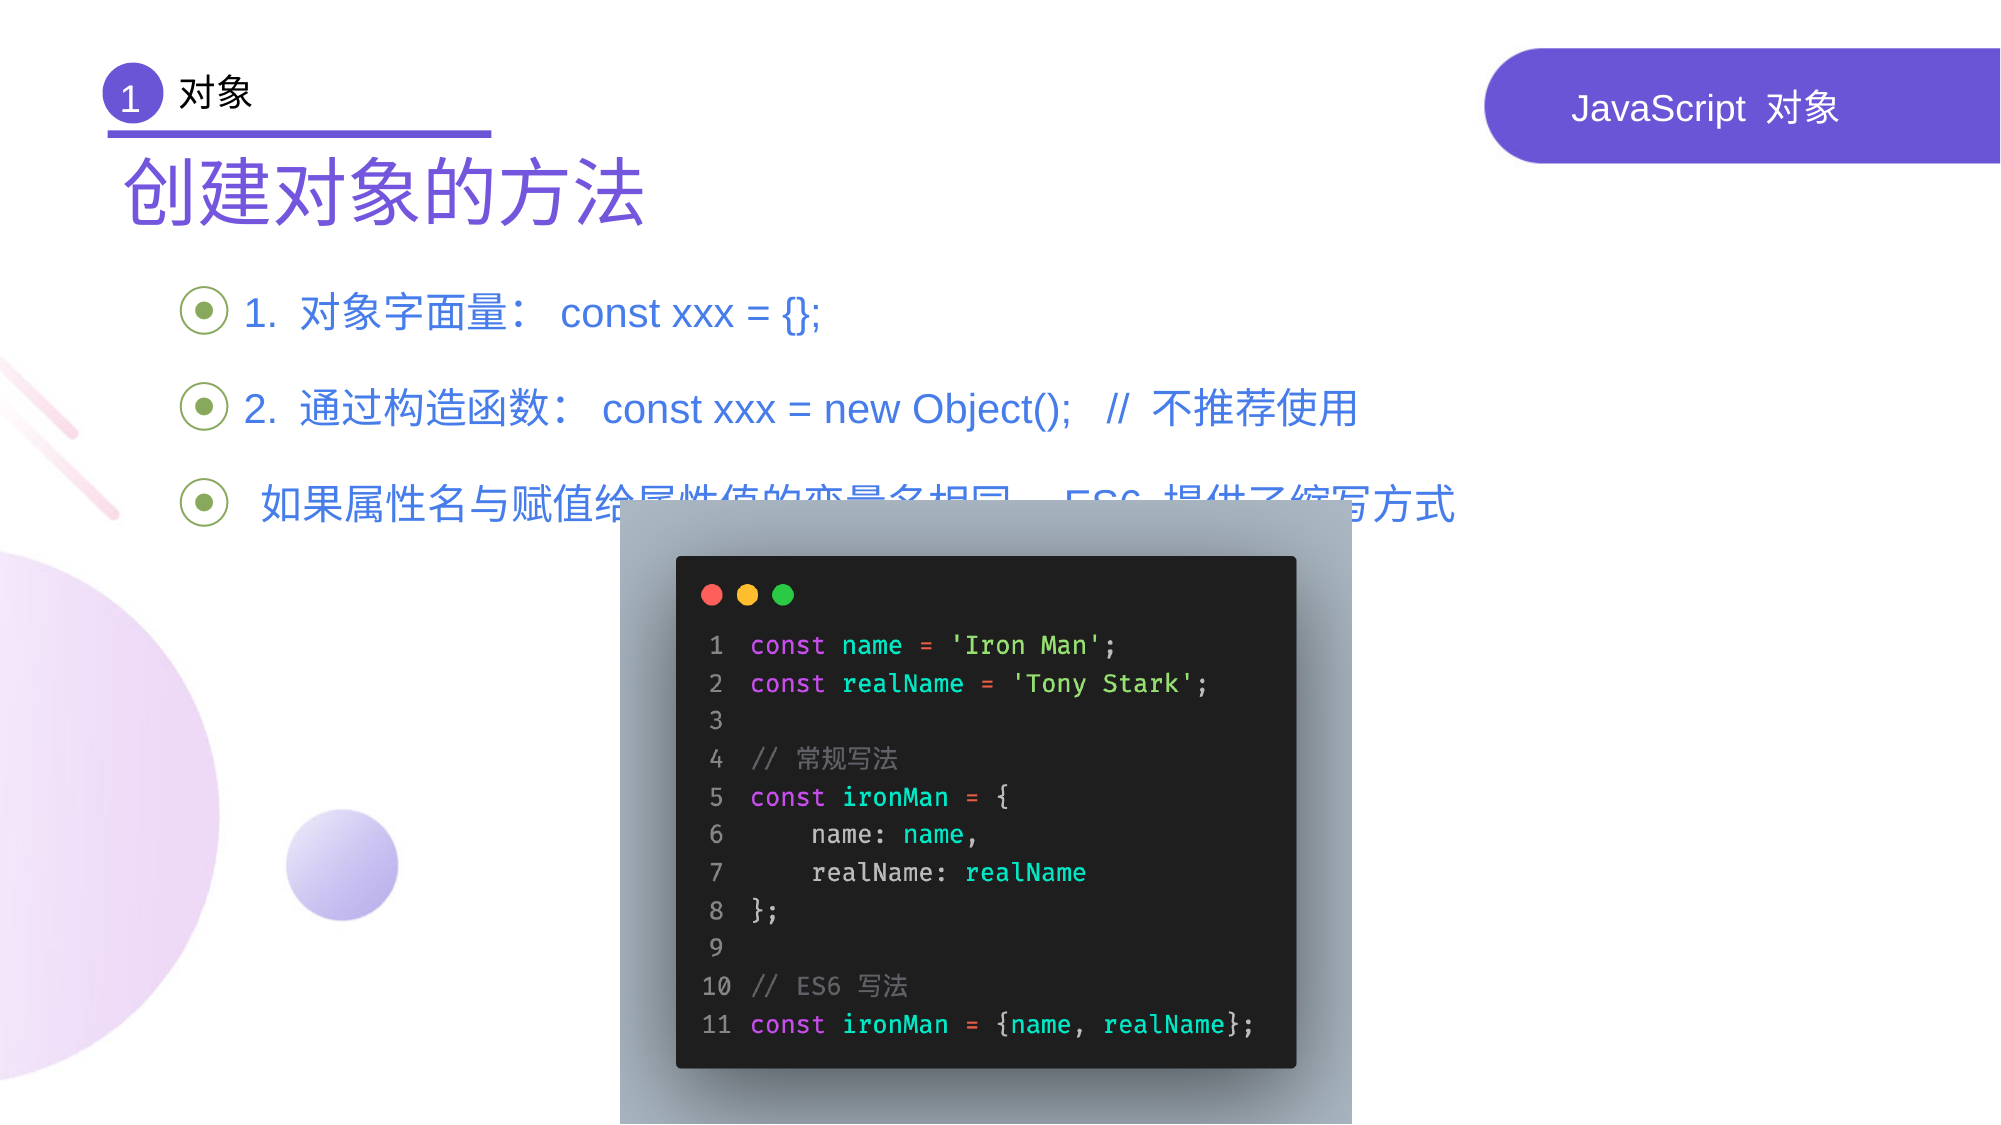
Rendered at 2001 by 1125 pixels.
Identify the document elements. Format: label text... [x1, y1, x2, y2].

list 1 [104, 72, 181, 129]
list 对象 [163, 66, 794, 127]
list 1. 对象字面量：const xxx = {}; 2. 通过构造函数：const xxx = new Object(); // 不推荐使用 如果属性名与赋值给属性值的变量名相同，ES6 提供了缩写方式 [162, 252, 1689, 1099]
title JavaScript 对象 [1556, 73, 1962, 137]
list 创建对象的方法 [107, 148, 1164, 237]
picture [0, 0, 2001, 1125]
